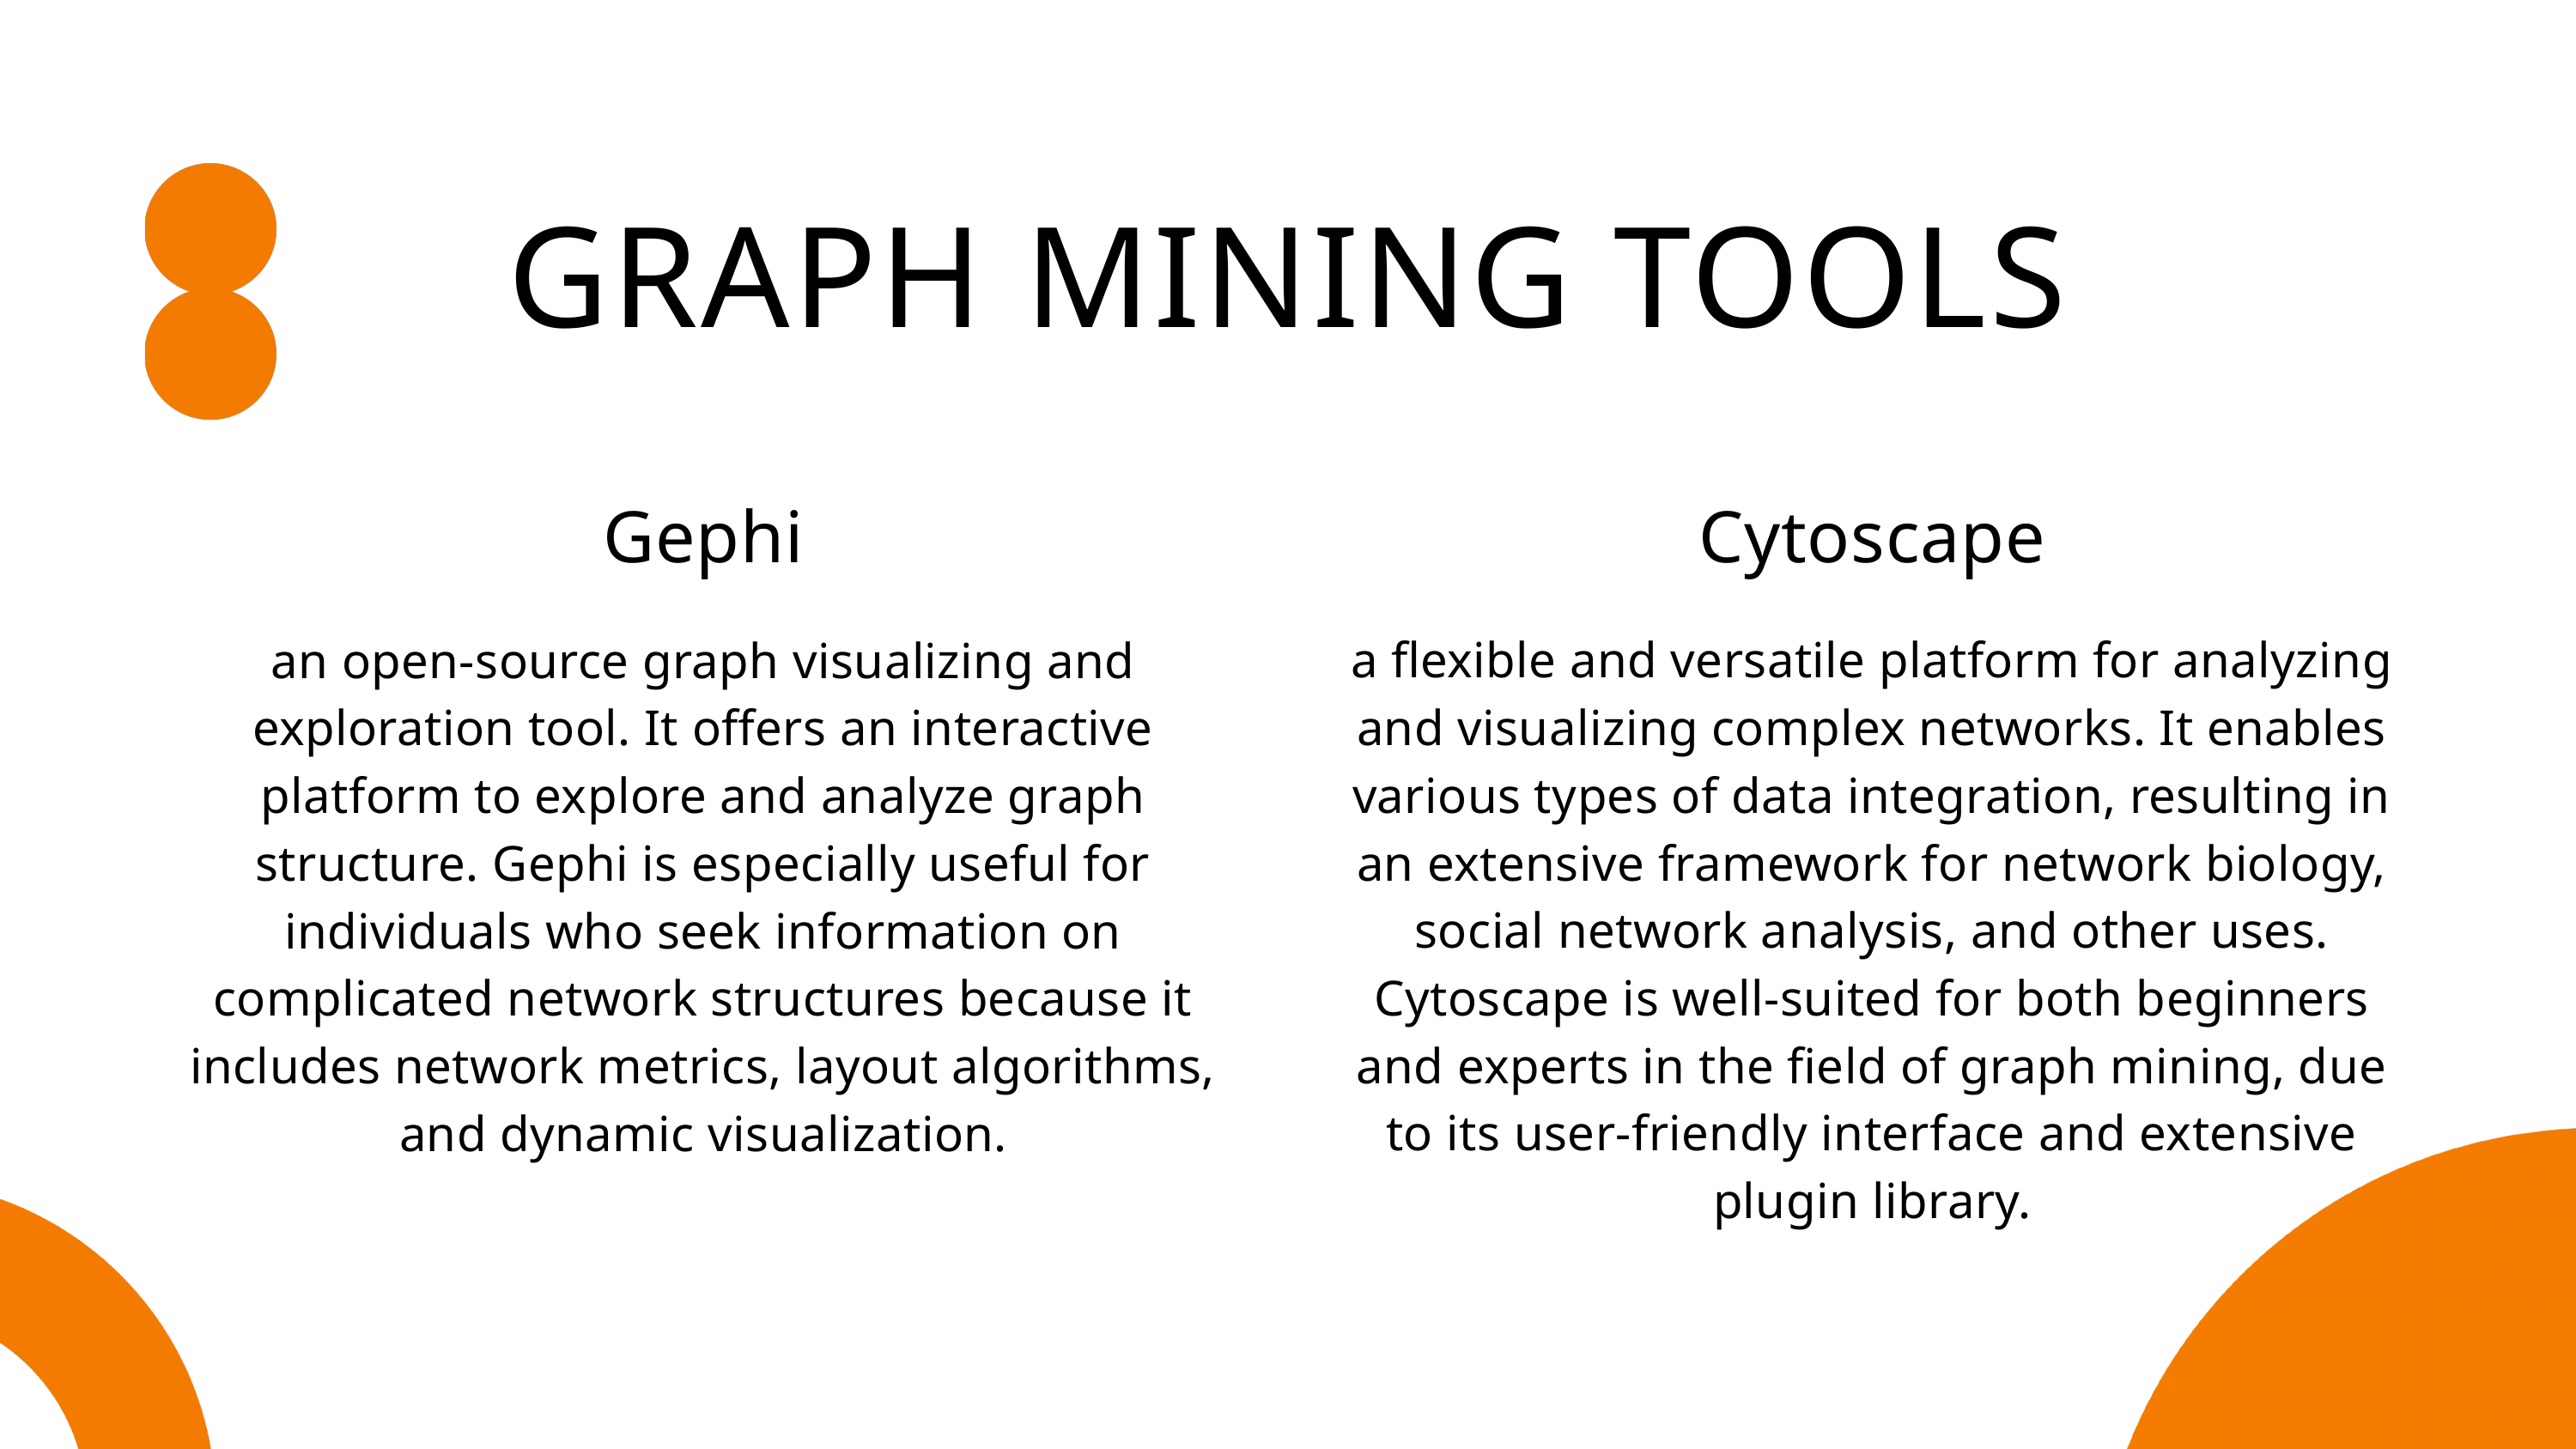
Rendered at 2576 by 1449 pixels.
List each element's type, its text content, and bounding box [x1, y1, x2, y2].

text_box a flexible and versatile platform for analyzing and visualizing complex networks. It enables various types of data integration, resulting in an extensive framework for network biology, social network analysis, and other uses. Cytoscape is well-suited for both beginners and experts in the field of graph mining, due to its user-friendly interface and extensive plugin library. [1344, 620, 2401, 1228]
text_box [144, 163, 277, 420]
text_box [0, 1180, 216, 1449]
text_box [2093, 1128, 2576, 1449]
text_box an open-source graph visualizing and exploration tool. It offers an interactive platform to explore and analyze graph structure. Gephi is especially useful for individuals who seek information on complicated network structures because it includes network metrics, layout algorithms, and dynamic visualization. [175, 620, 1232, 1161]
text_box Cytoscape [1668, 477, 2076, 578]
text_box Gephi [577, 477, 830, 578]
text_box GRAPH MINING TOOLS [277, 209, 2361, 355]
